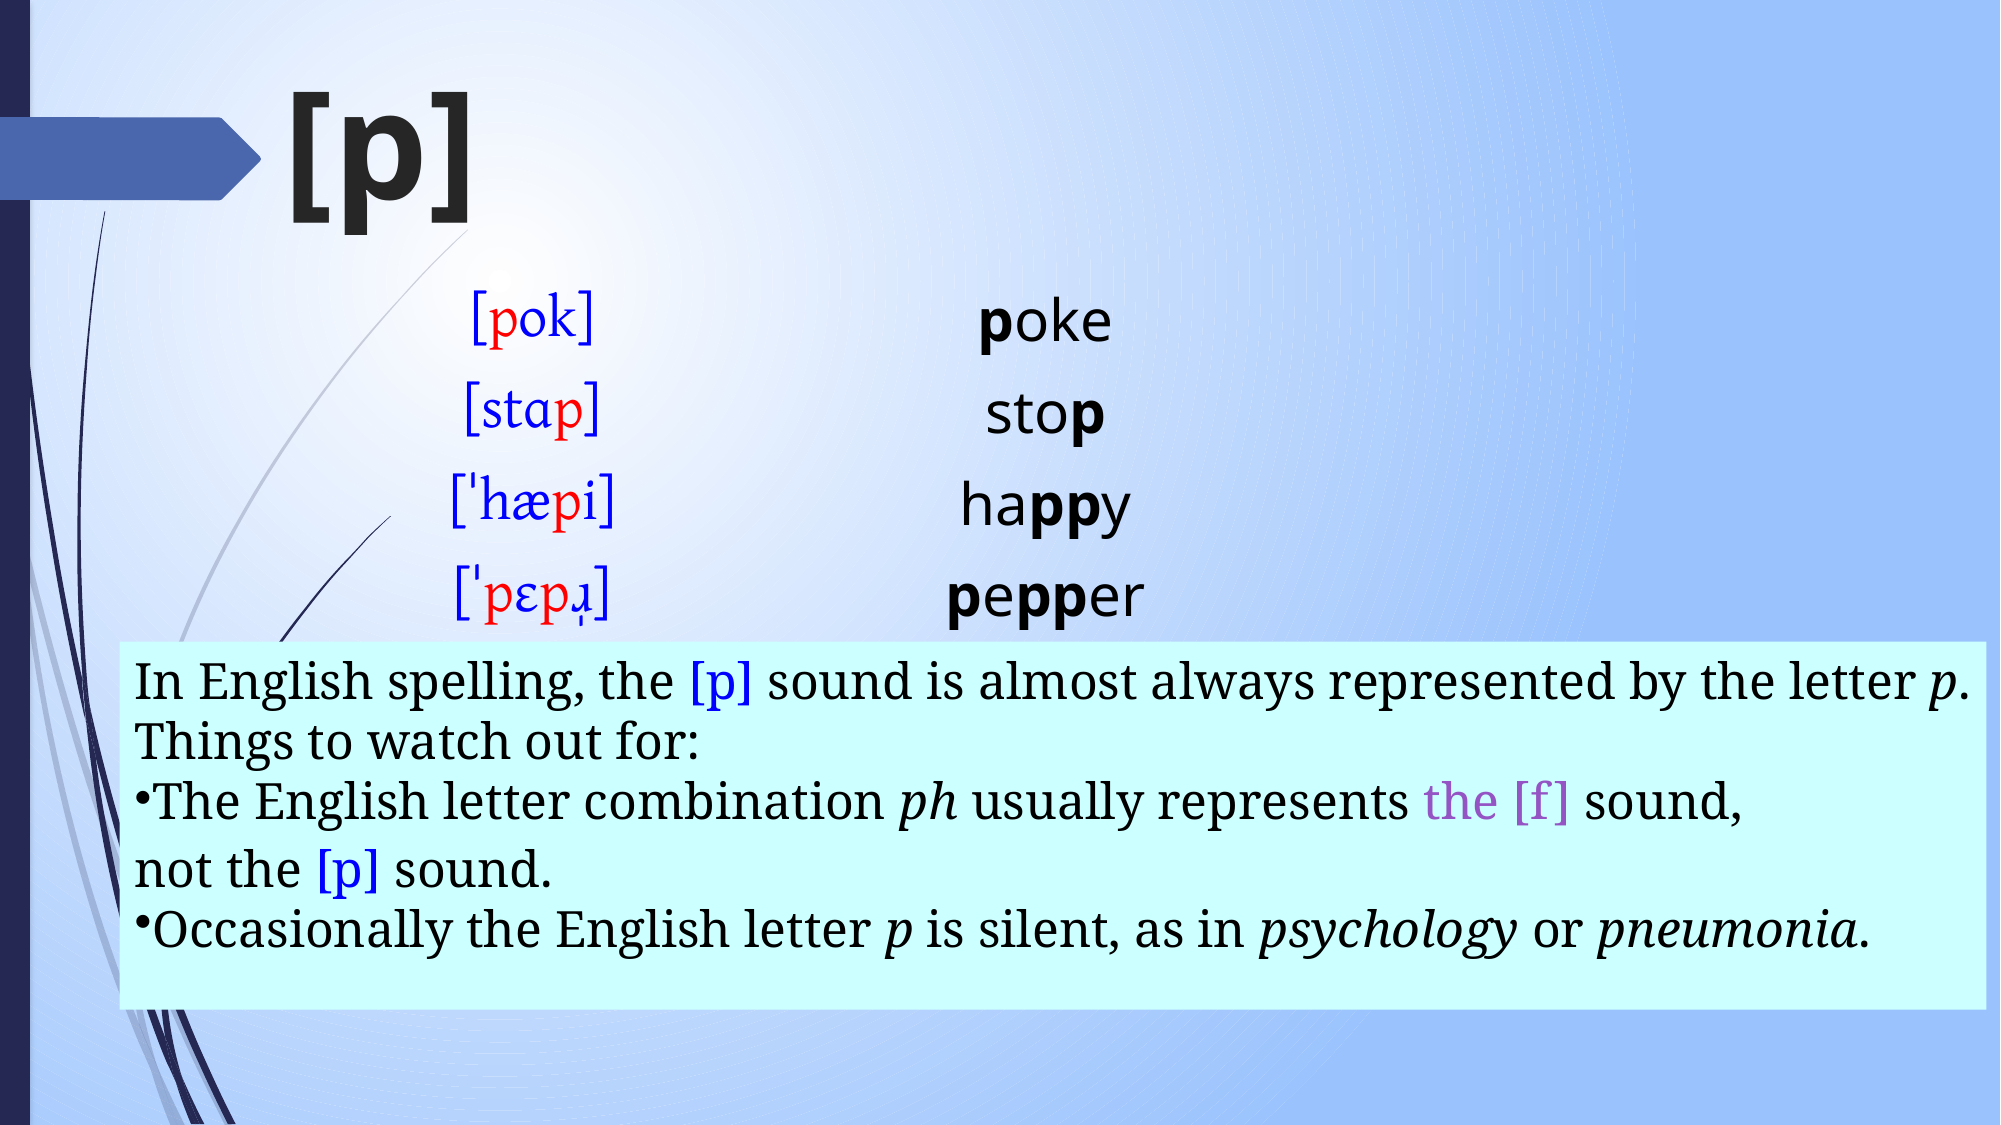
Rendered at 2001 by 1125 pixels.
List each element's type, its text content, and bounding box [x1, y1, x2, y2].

table_cell [0, 457, 314, 548]
table_cell happy [802, 457, 1289, 548]
table_cell [0, 365, 314, 457]
table_cell [ˈpɛpɹ̩] [314, 548, 802, 640]
table_cell [ˈhæpi] [314, 457, 802, 548]
text_box In English spelling, the [p] sound is almost always represented by the letter p. Things to watch out for: The English letter combination ph usually represents the [f] sound, not the [p] sound. Occasionally the English letter p is silent, as in psychology or pneumonia. [119, 641, 1987, 1010]
table_header [0, 273, 314, 365]
table_header poke [802, 273, 1289, 365]
table_header [pok] [314, 273, 802, 365]
title [p] [268, 42, 1731, 253]
table_cell [0, 548, 314, 640]
table_cell stop [802, 365, 1289, 457]
table_cell [stɑp] [314, 365, 802, 457]
table_cell pepper [802, 548, 1289, 640]
